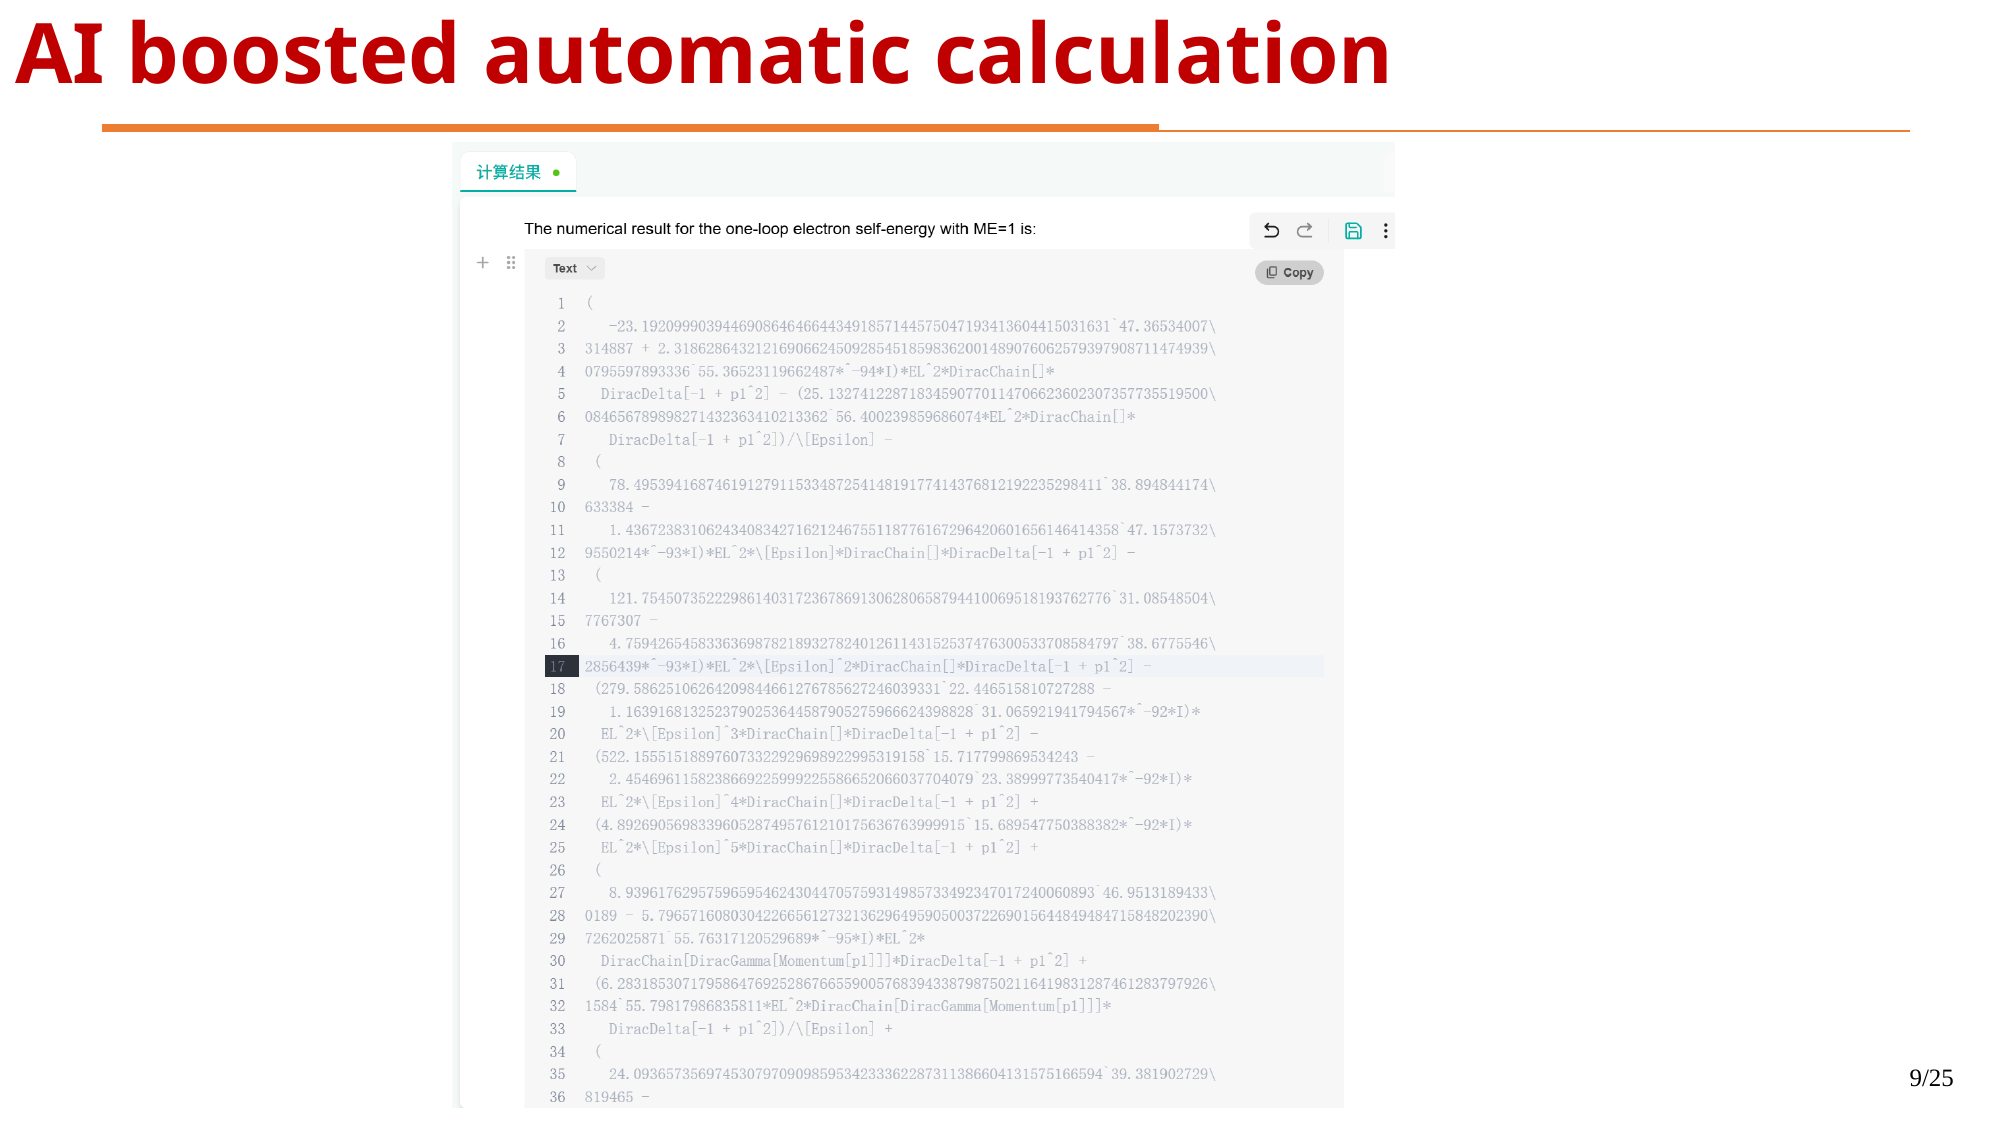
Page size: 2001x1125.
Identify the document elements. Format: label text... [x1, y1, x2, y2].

picture [452, 142, 1395, 1108]
title AI boosted automatic calculation [0, 0, 2000, 114]
